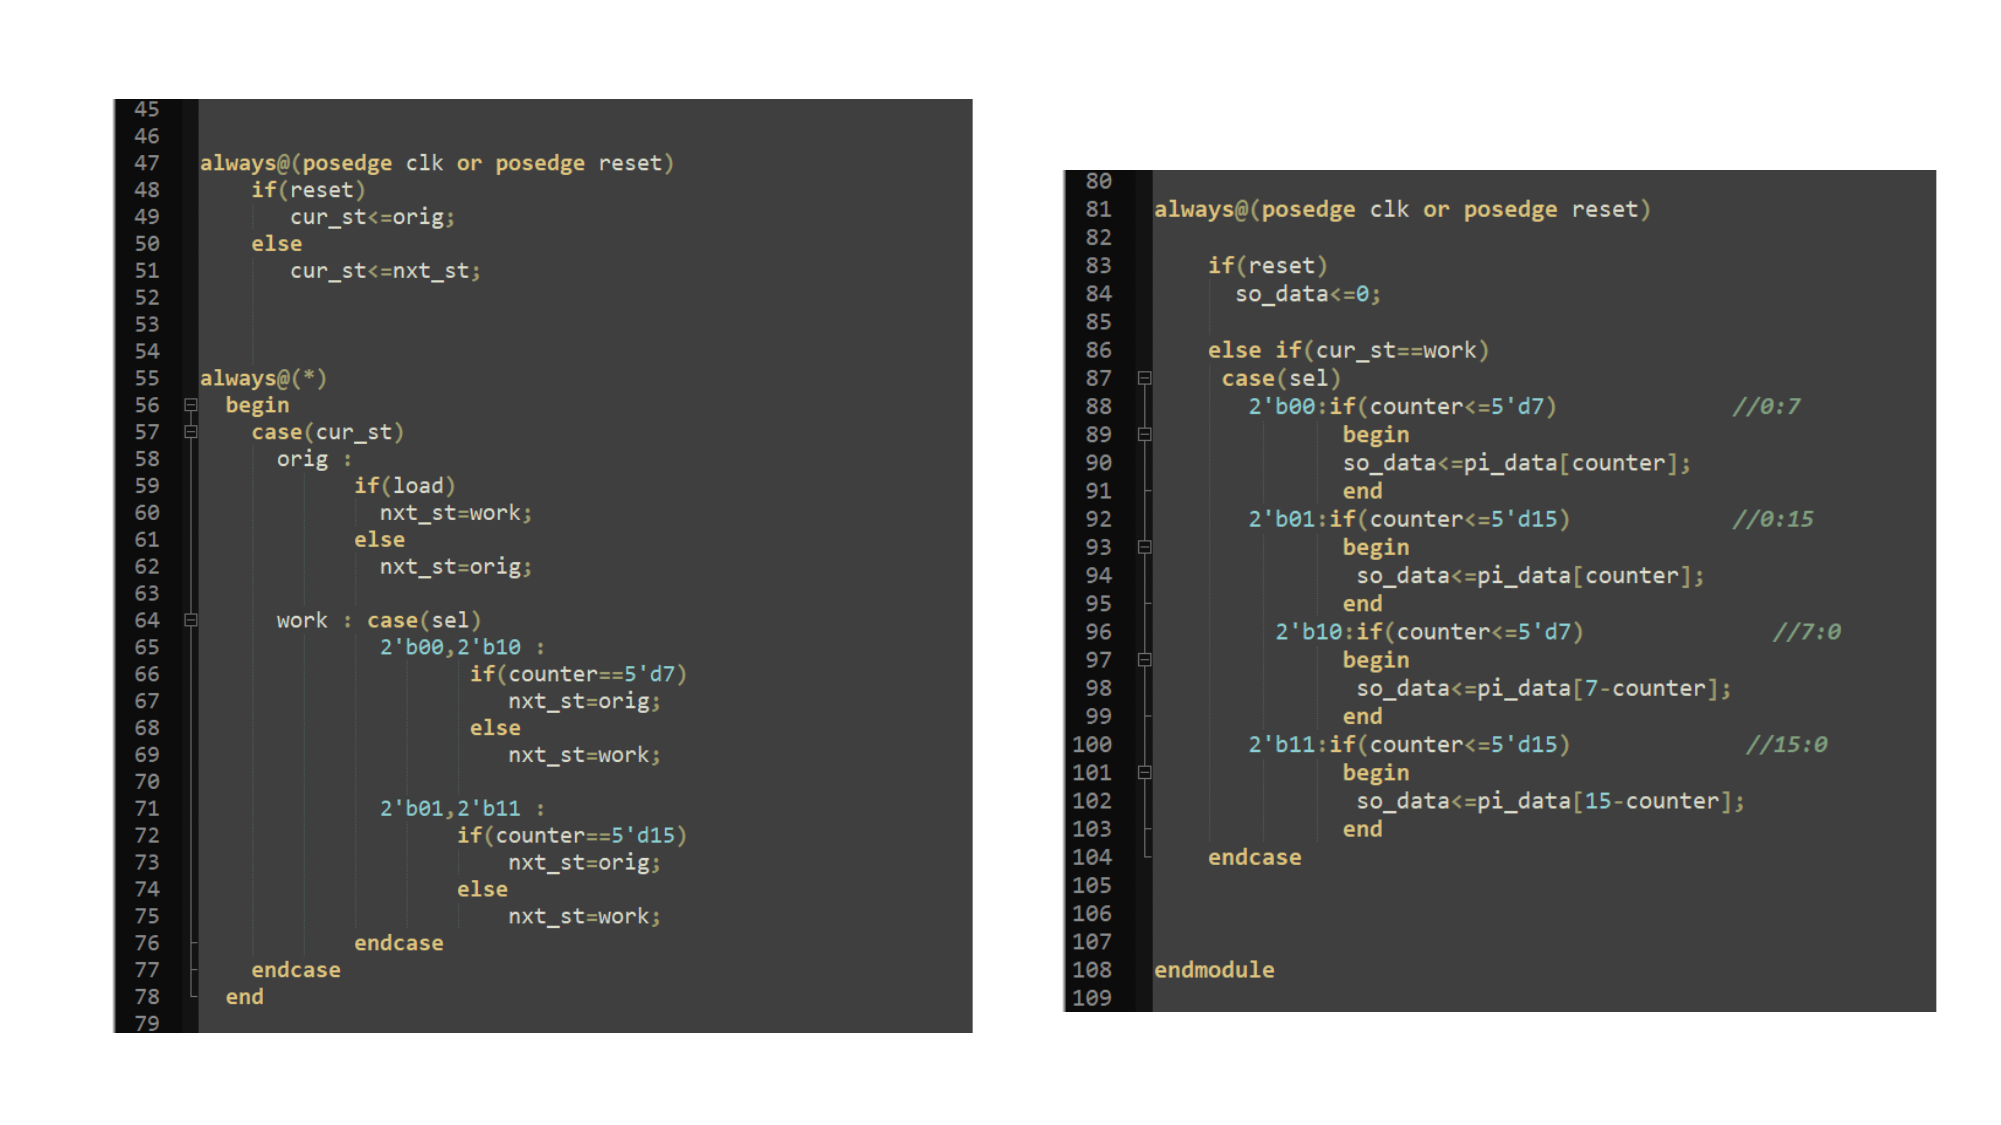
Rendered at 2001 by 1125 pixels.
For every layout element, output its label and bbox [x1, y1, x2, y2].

list [111, 99, 973, 1034]
picture [1060, 170, 1937, 1012]
